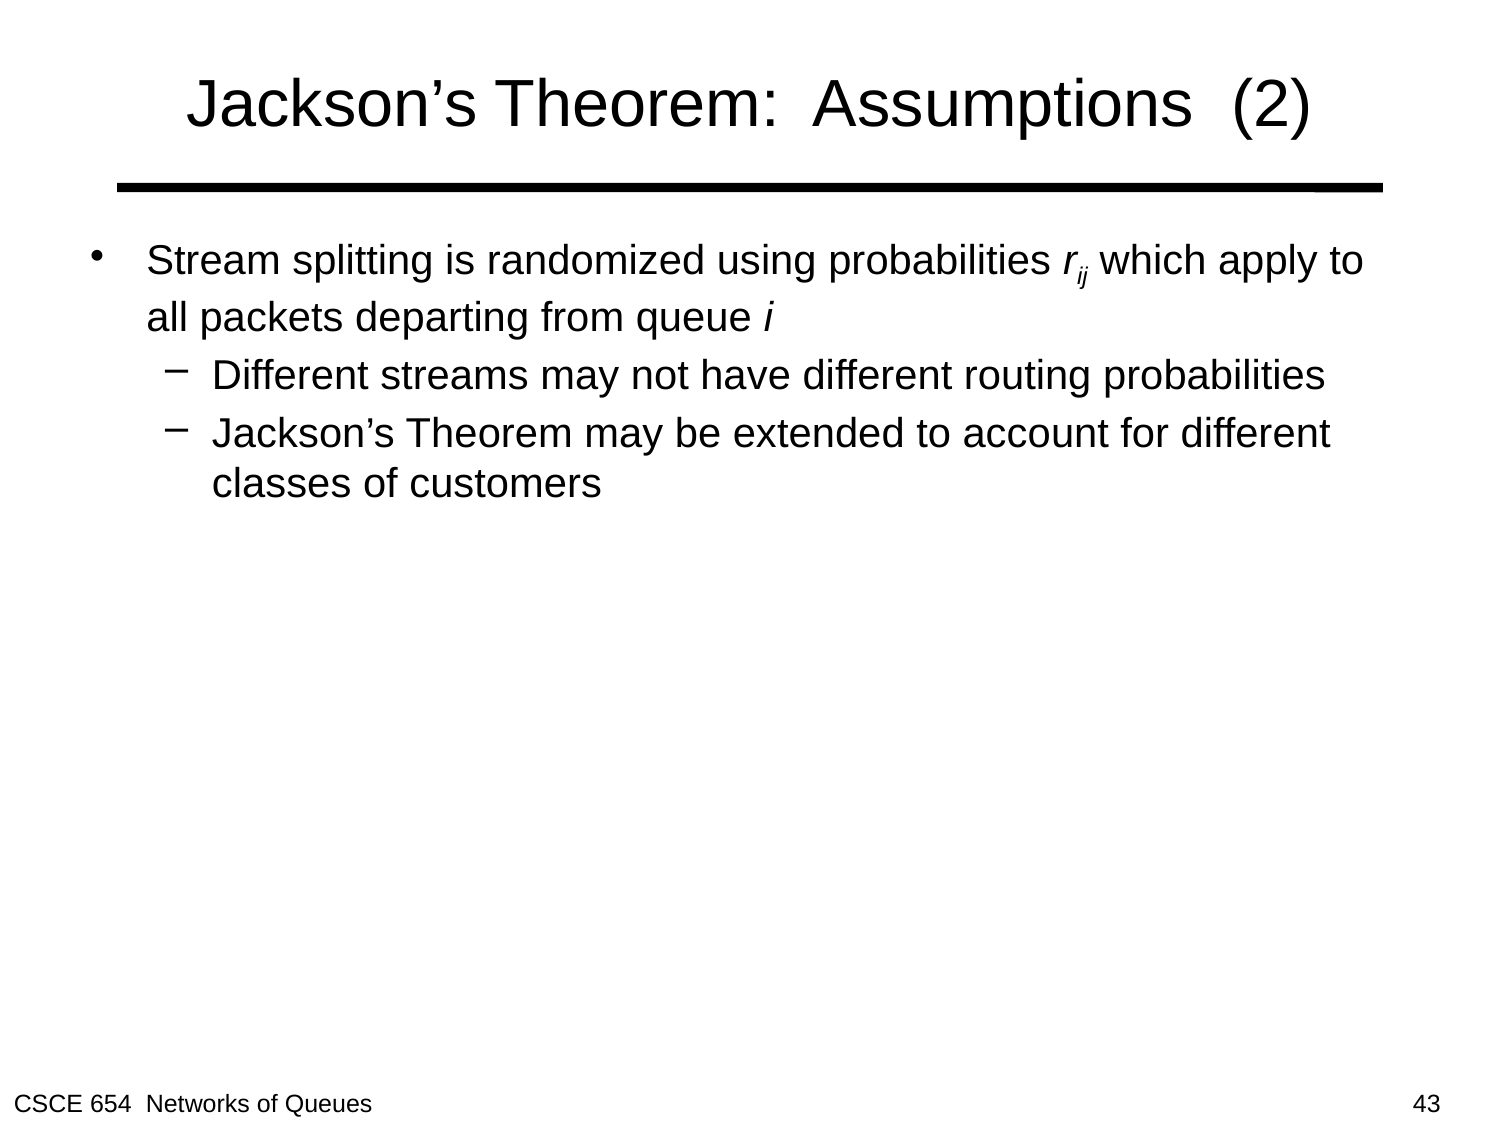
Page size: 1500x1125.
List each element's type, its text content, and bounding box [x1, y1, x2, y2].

list Stream splitting is randomized using probabilities rij which apply to all packets departing from queue i Different streams may not have different routing probabilities Jackson’s Theorem may be extended to account for different classes of customers [75, 224, 1425, 1005]
title Jackson’s Theorem: Assumptions (2) [75, 24, 1425, 175]
